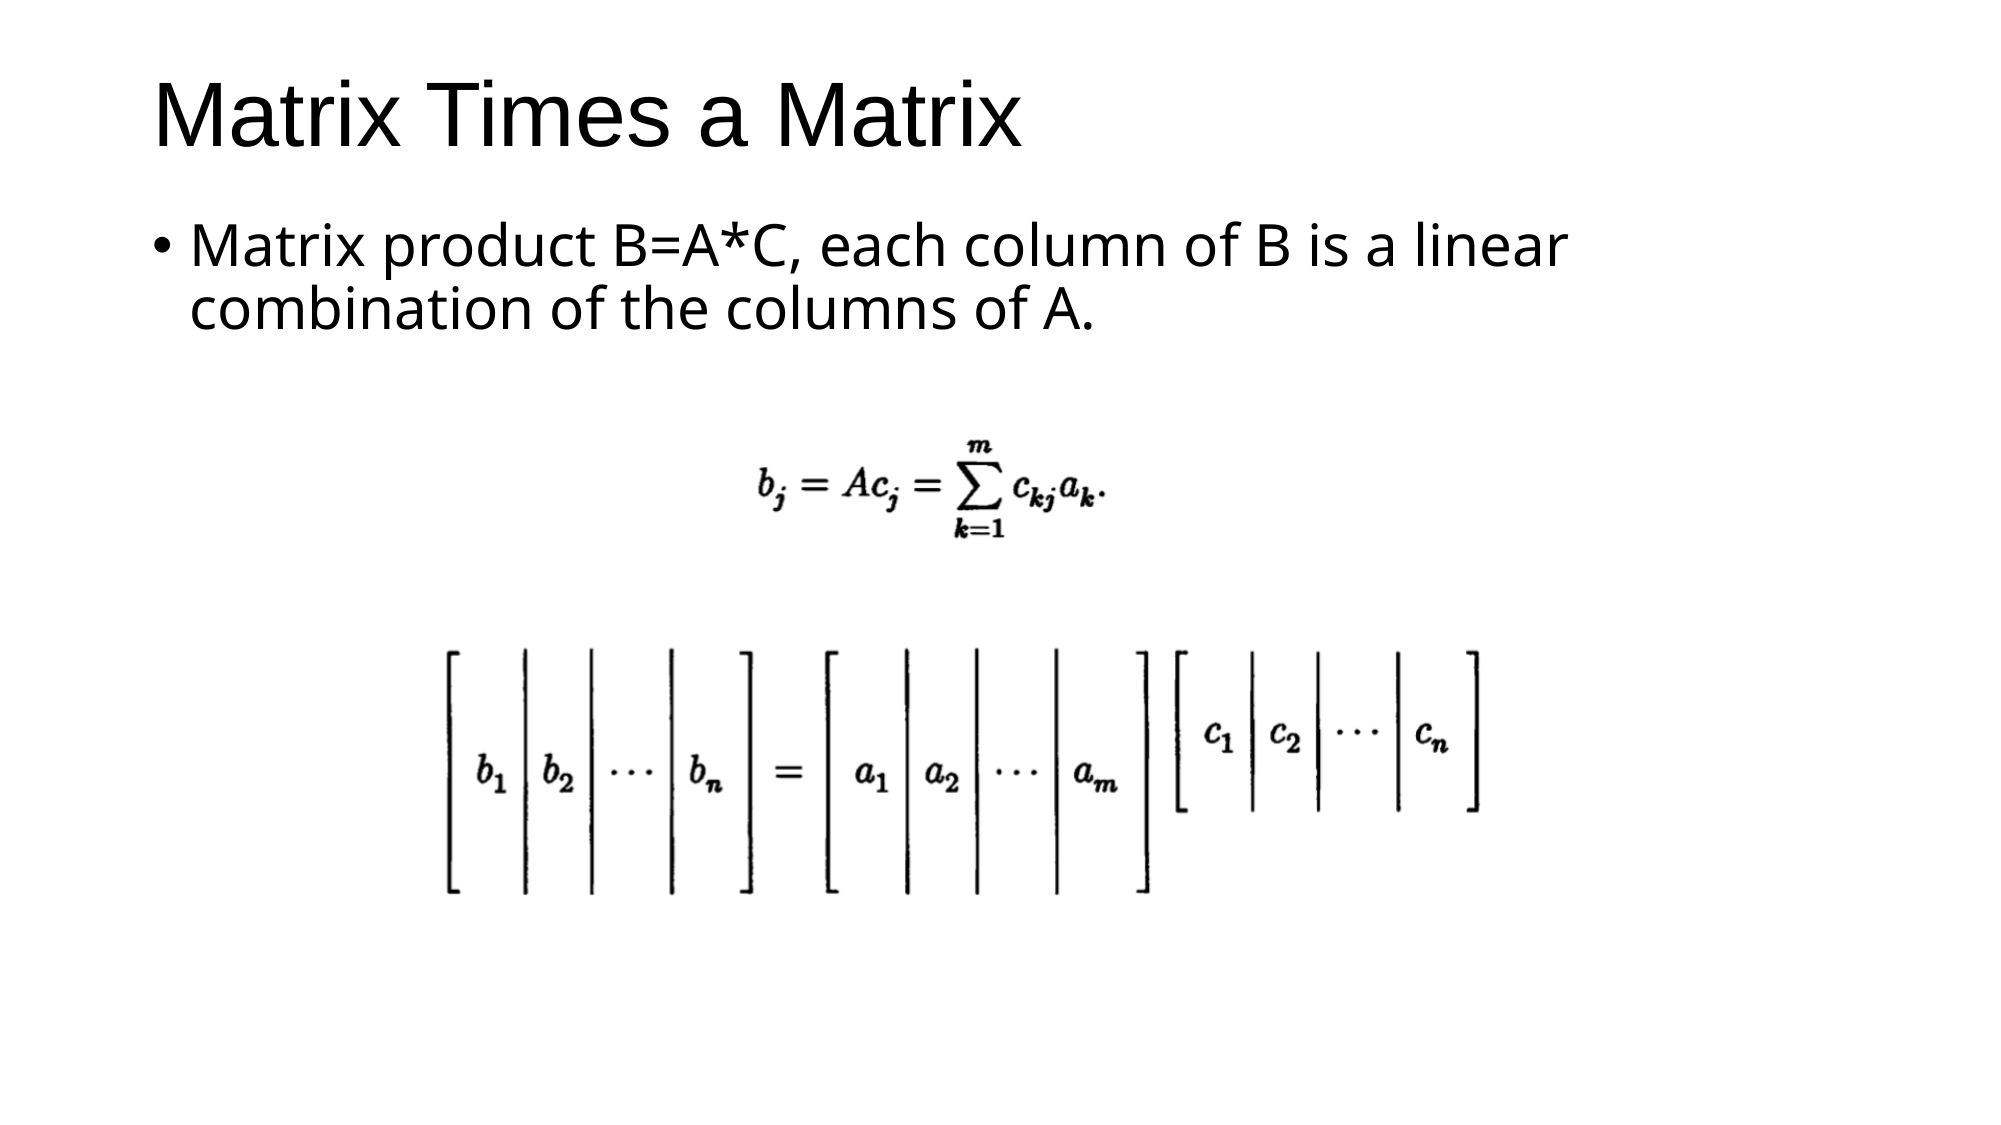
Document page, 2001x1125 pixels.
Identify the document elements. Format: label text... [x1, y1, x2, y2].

title Matrix Times a Matrix [137, 59, 1863, 175]
picture [418, 636, 1488, 916]
picture [725, 424, 1122, 552]
list Matrix product B=A*C, each column of B is a linear combination of the columns of A. [137, 208, 1863, 1014]
